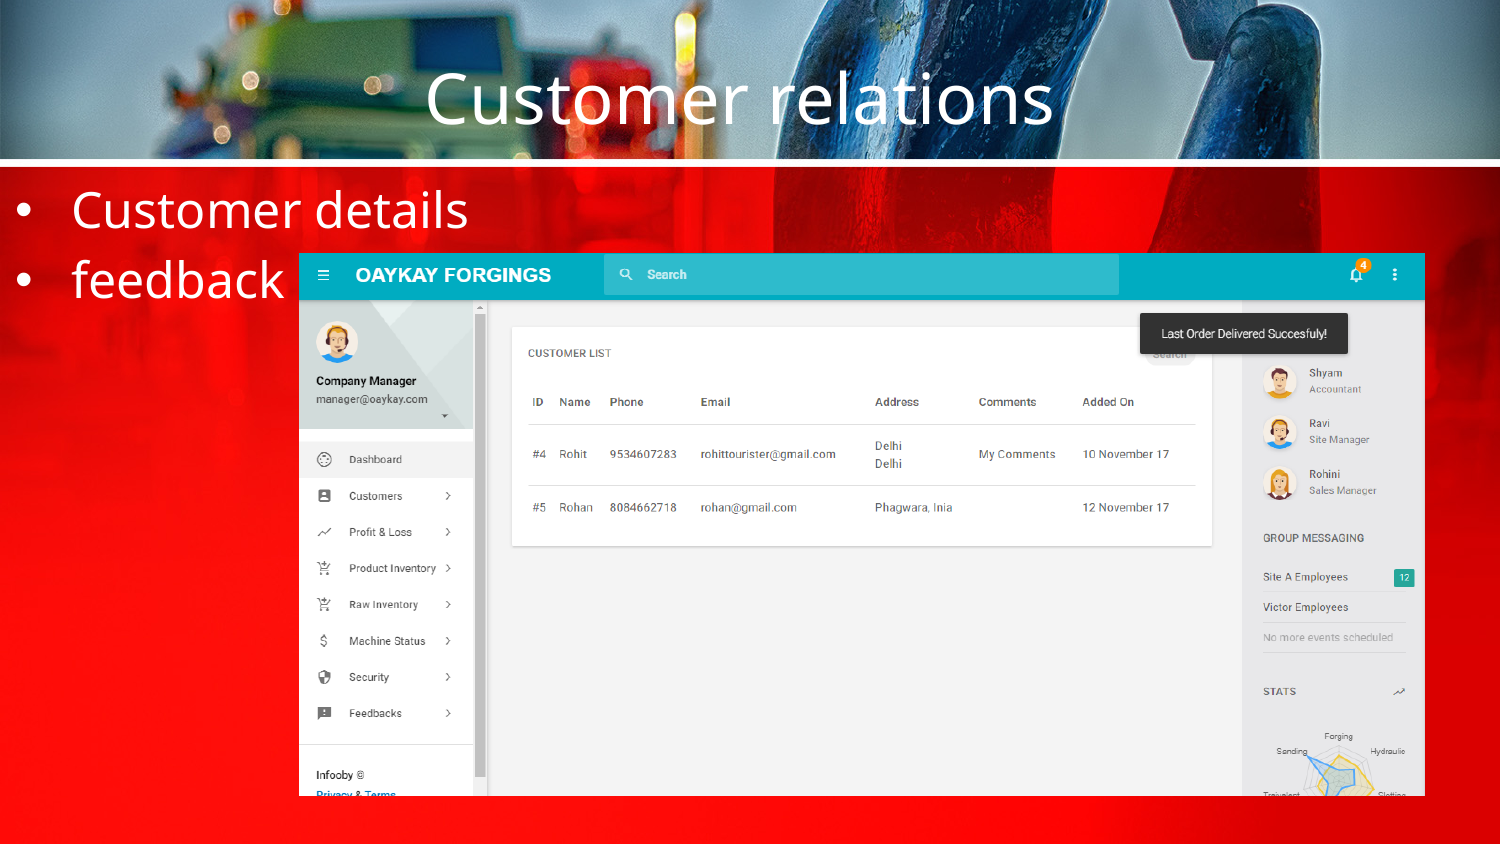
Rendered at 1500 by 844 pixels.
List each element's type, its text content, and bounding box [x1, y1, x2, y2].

title Customer relations [73, 46, 1427, 147]
list Customer details feedback [0, 171, 663, 523]
picture [0, 0, 1500, 844]
